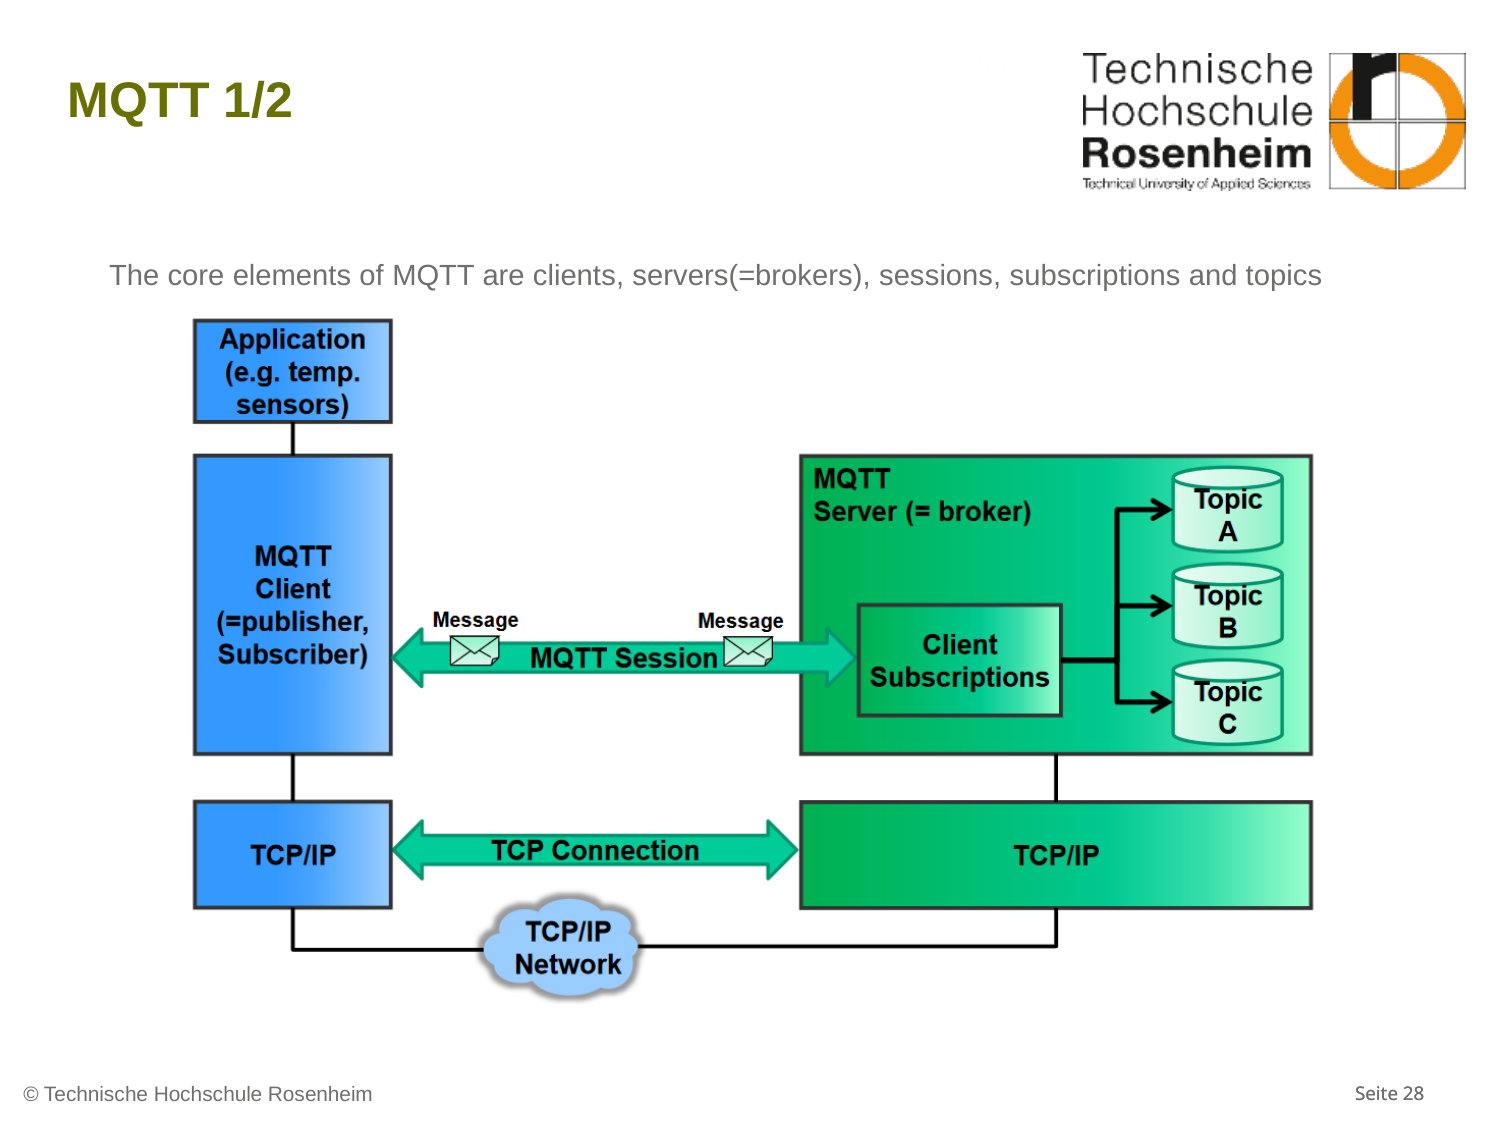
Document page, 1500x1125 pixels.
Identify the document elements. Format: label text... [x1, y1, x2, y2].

picture [162, 312, 1338, 1006]
title MQTT 1/2 [53, 59, 1050, 200]
list The core elements of MQTT are clients, servers(=brokers), sessions, subscriptions and topics [99, 249, 1438, 287]
picture [965, 53, 1466, 191]
